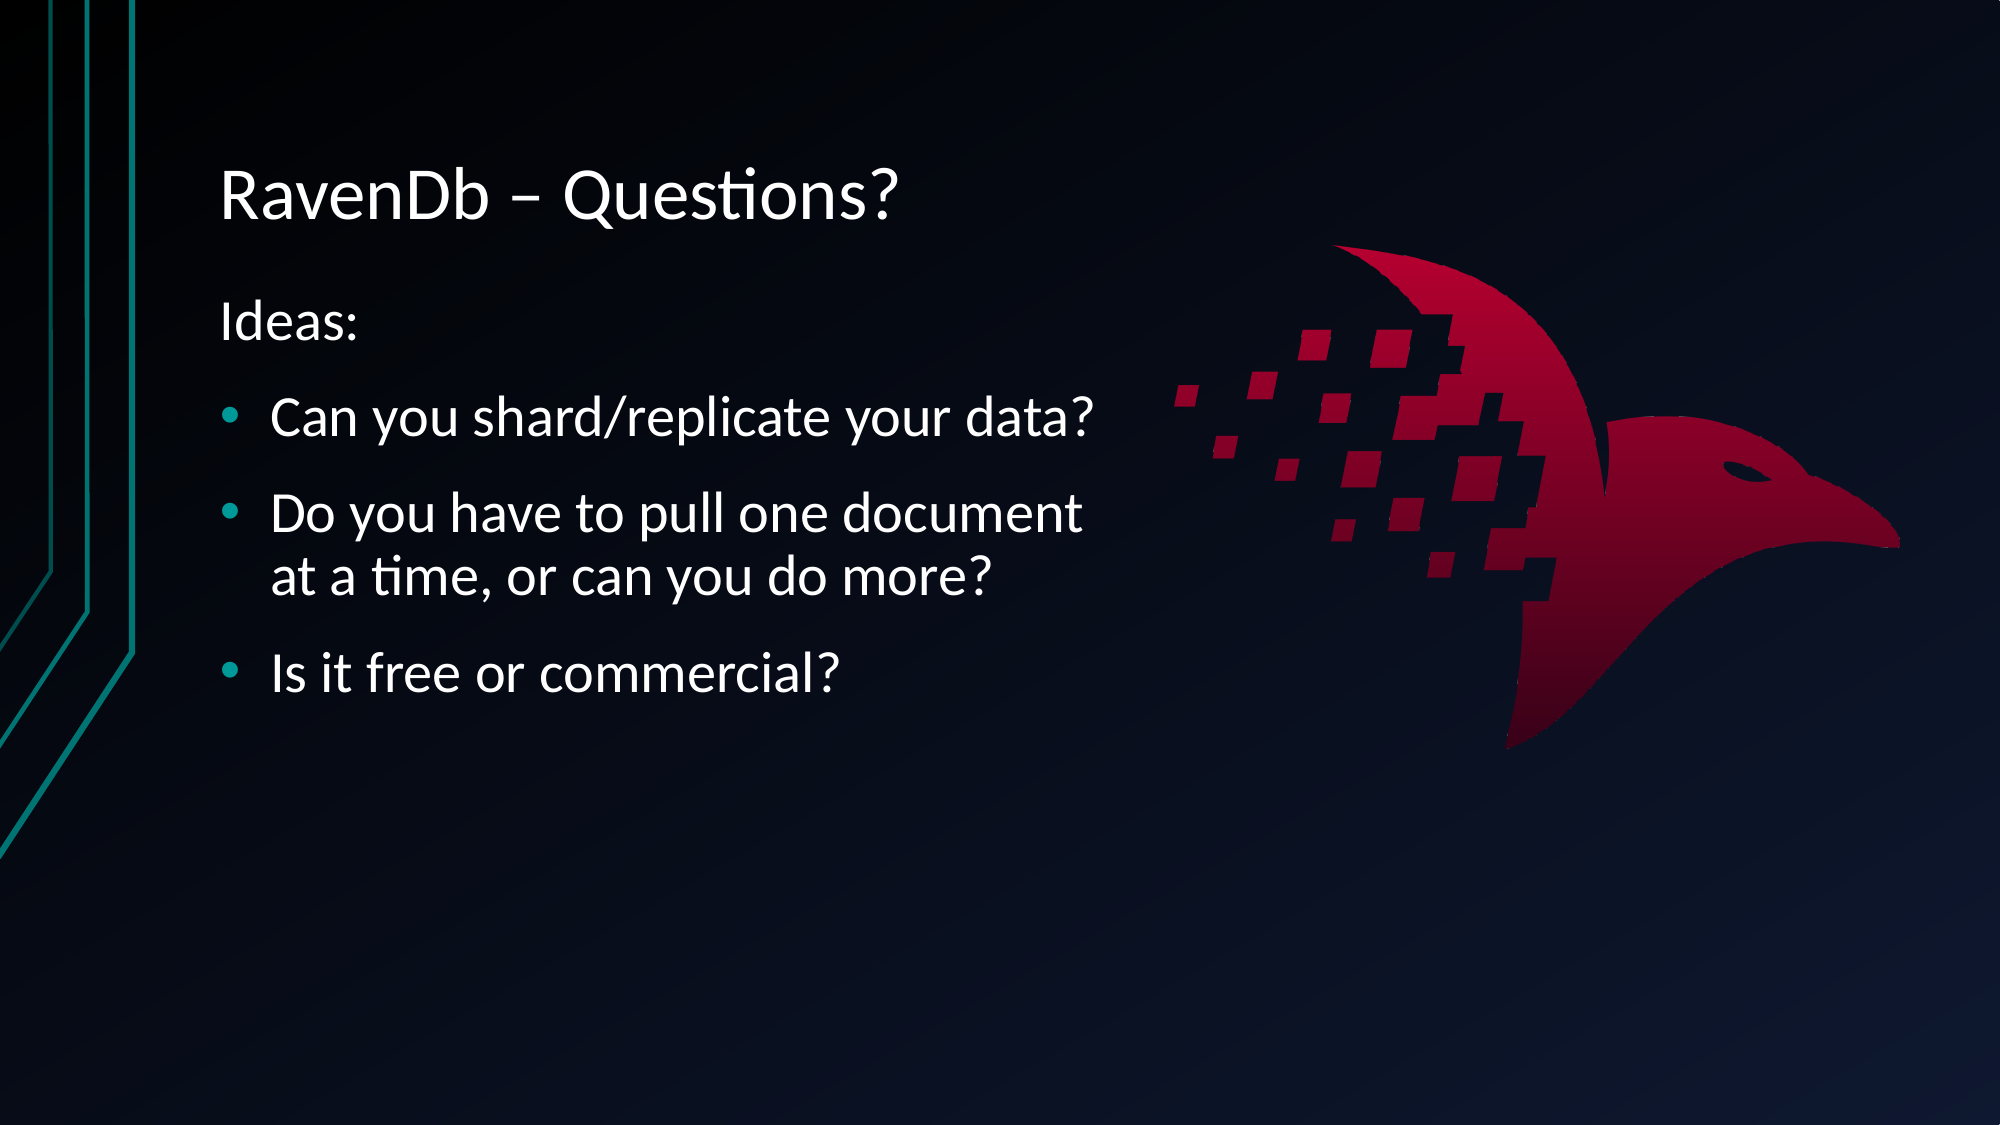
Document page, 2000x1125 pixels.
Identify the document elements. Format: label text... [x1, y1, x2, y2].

list Ideas: Can you shard/replicate your data? Do you have to pull one document at a time, or can you do more? Is it free or commercial? [199, 279, 1138, 1013]
picture [1173, 245, 1900, 749]
title RavenDb – Questions? [199, 45, 1900, 246]
